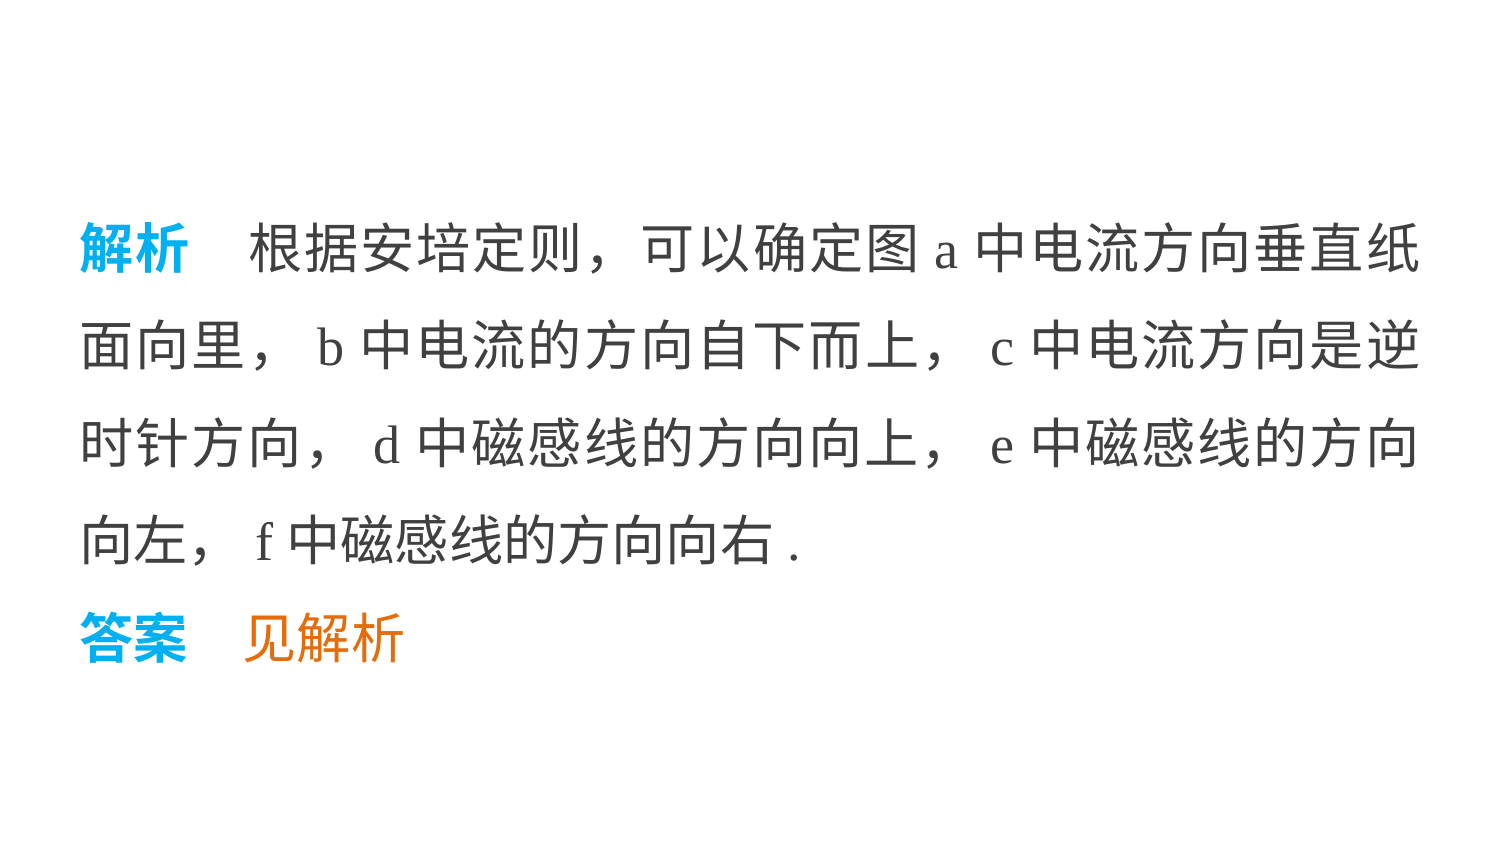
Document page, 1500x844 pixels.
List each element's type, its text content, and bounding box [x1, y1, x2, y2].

text_box 解析 根据安培定则，可以确定图a中电流方向垂直纸面向里，b中电流的方向自下而上，c中电流方向是逆时针方向，d中磁感线的方向向上，e中磁感线的方向向左，f中磁感线的方向向右. 答案 见解析 [64, 174, 1436, 677]
